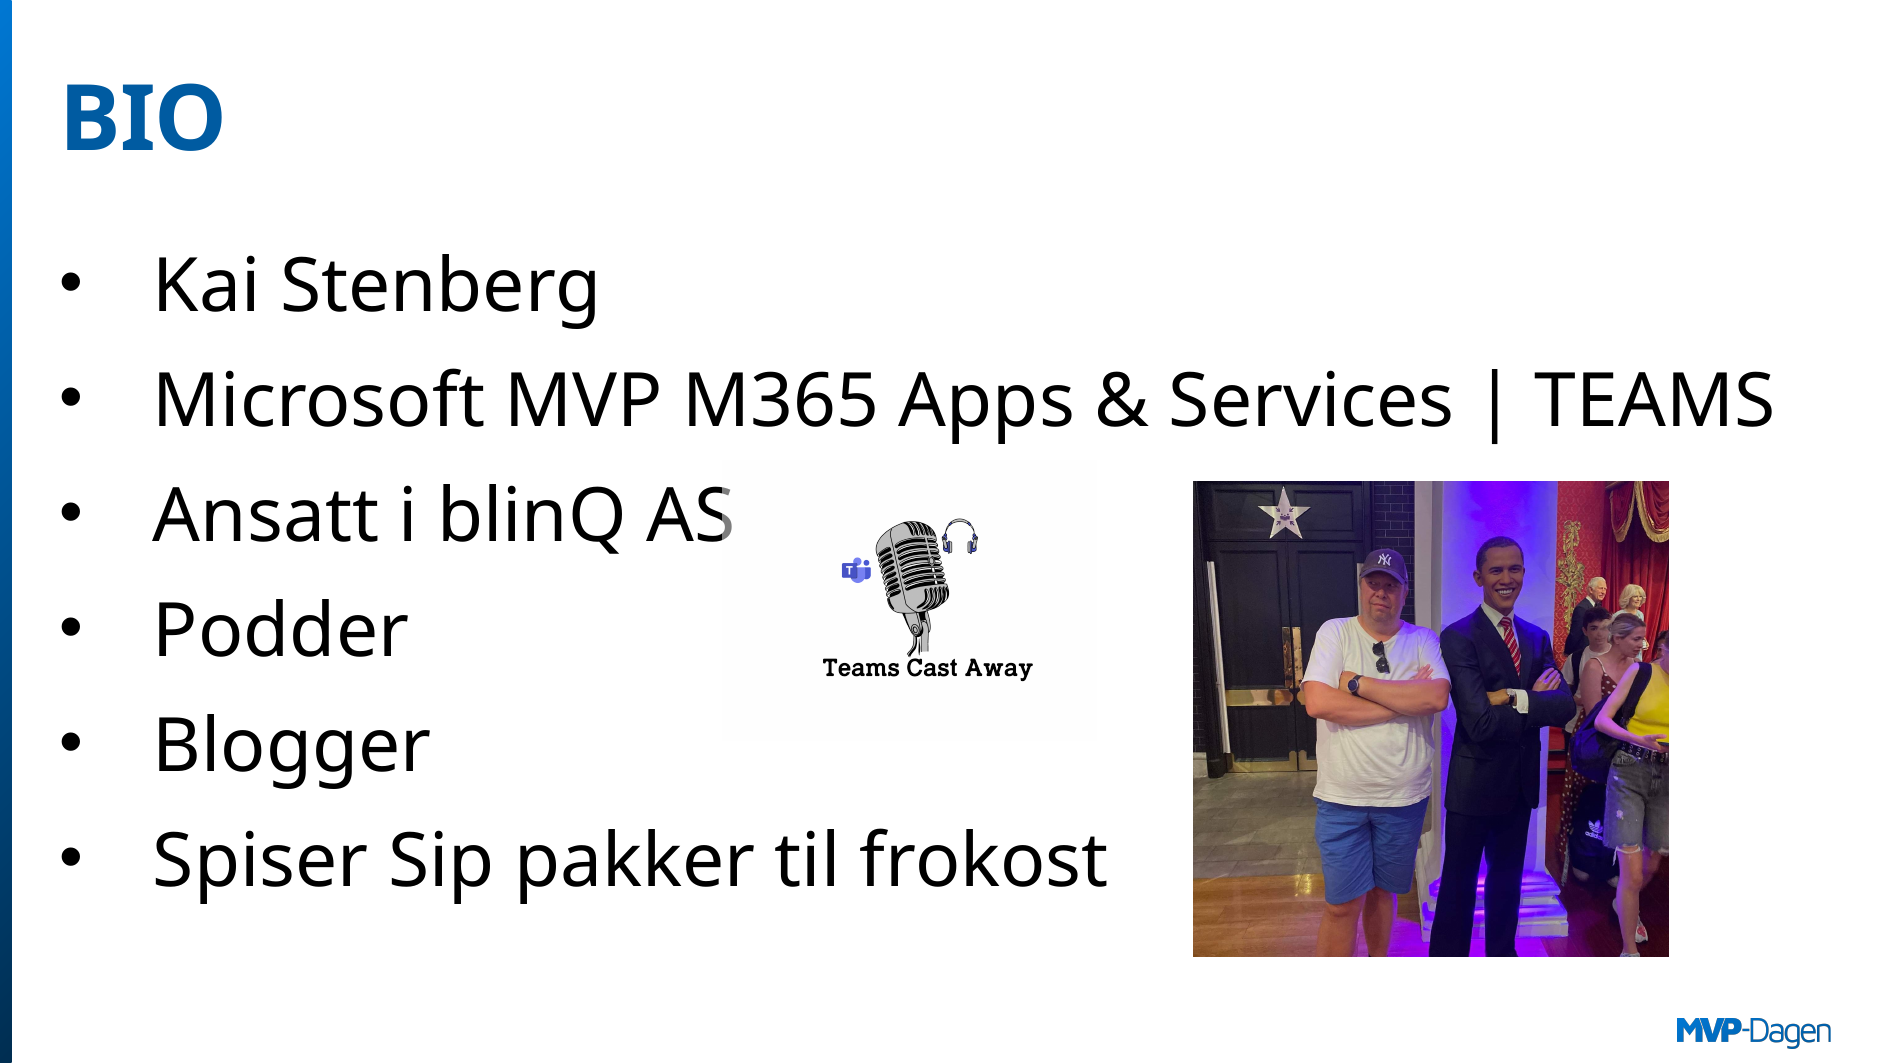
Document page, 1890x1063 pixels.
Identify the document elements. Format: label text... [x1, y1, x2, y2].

picture [1193, 481, 1669, 957]
picture [1677, 1018, 1831, 1049]
title BIO [59, 59, 1831, 178]
picture [722, 460, 1097, 742]
list Kai Stenberg Microsoft MVP M365 Apps & Services | TEAMS Ansatt i blinQ AS Podder Blogger Spiser Sip pakker til frokost [59, 236, 1831, 1004]
